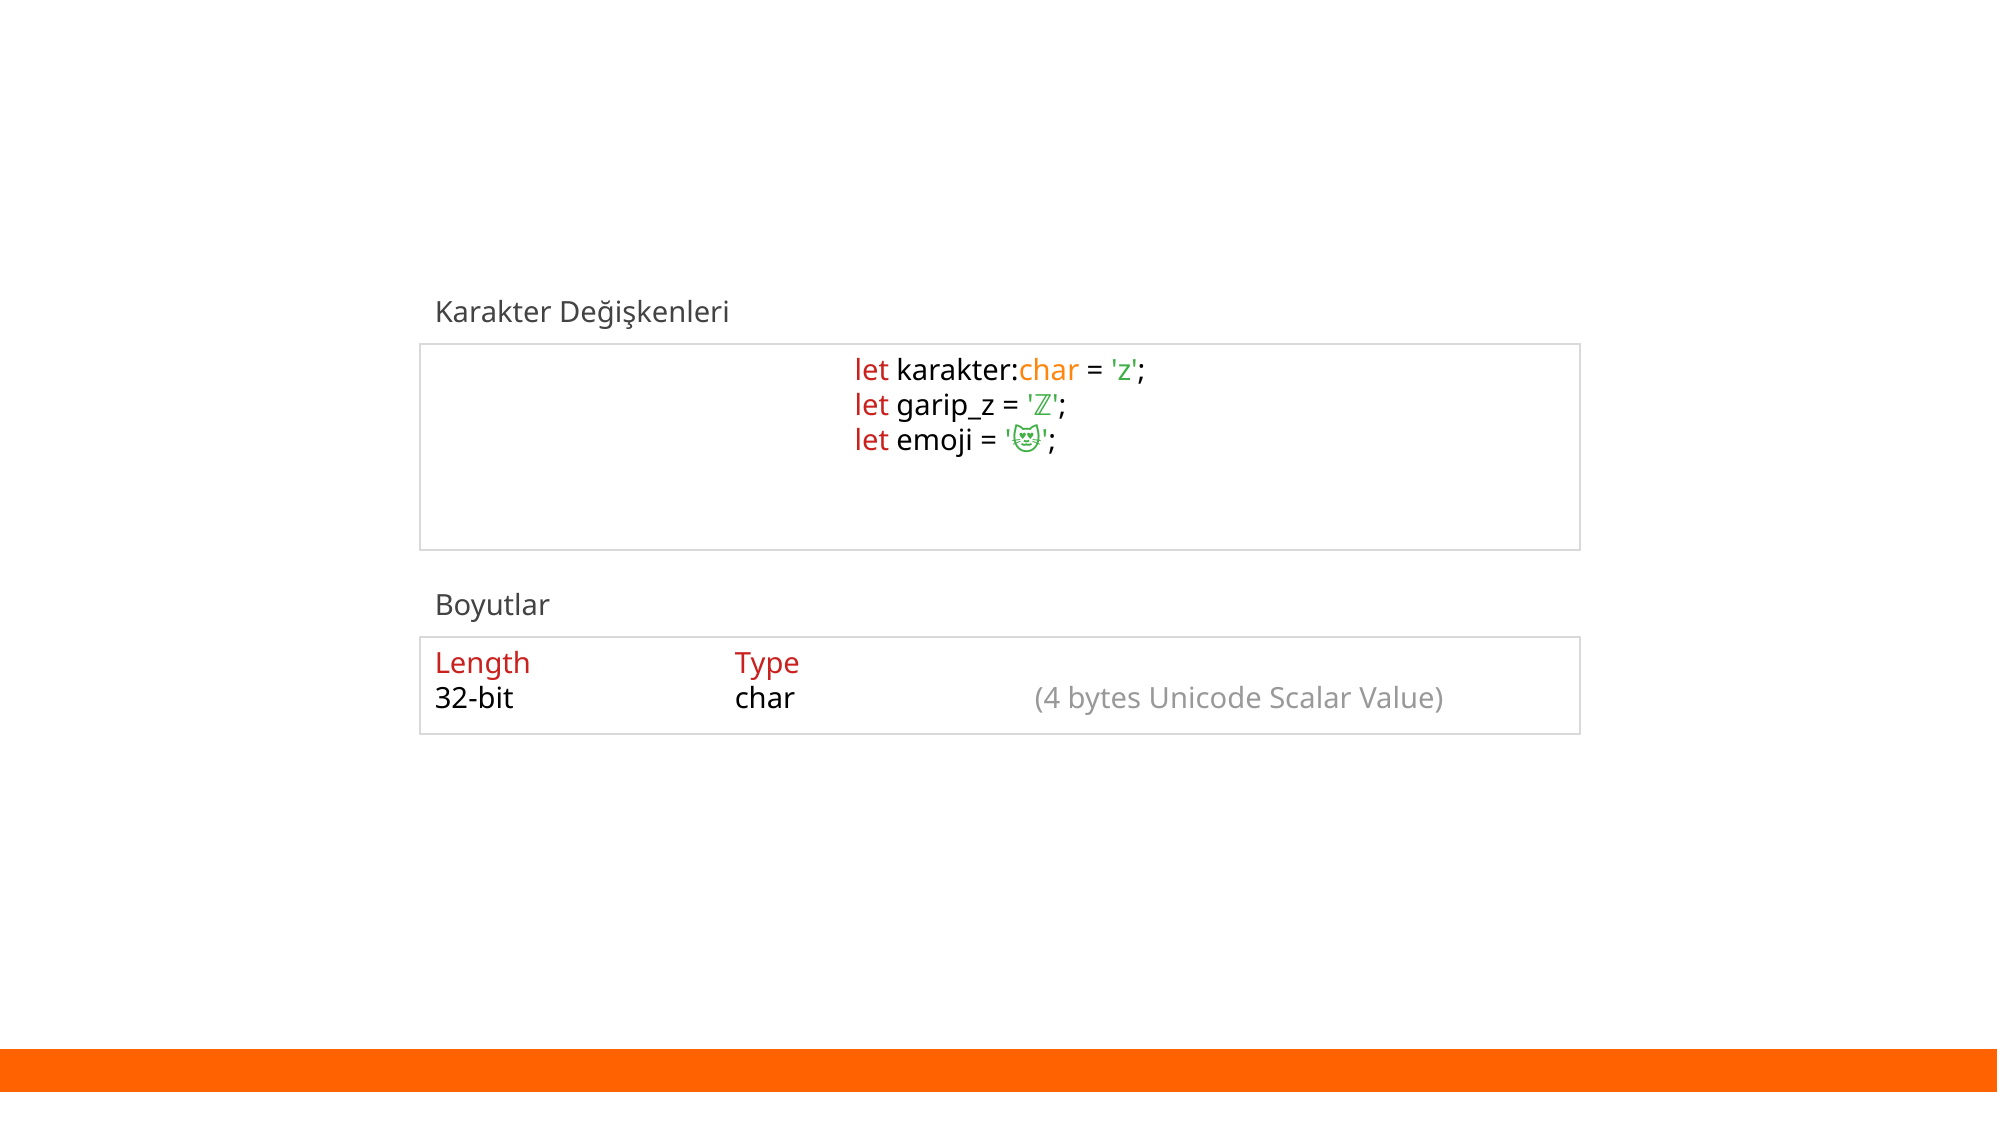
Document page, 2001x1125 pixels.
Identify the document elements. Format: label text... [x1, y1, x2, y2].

text_box [0, 1049, 1998, 1093]
text_box Length Type 32-bit char (4 bytes Unicode Scalar Value) [419, 637, 1581, 735]
text_box let karakter:char = 'z'; let garip_z = 'ℤ'; let emoji = '😻'; [419, 344, 1581, 550]
text_box Boyutlar [419, 571, 1581, 637]
text_box Karakter Değişkenleri [419, 278, 1581, 344]
